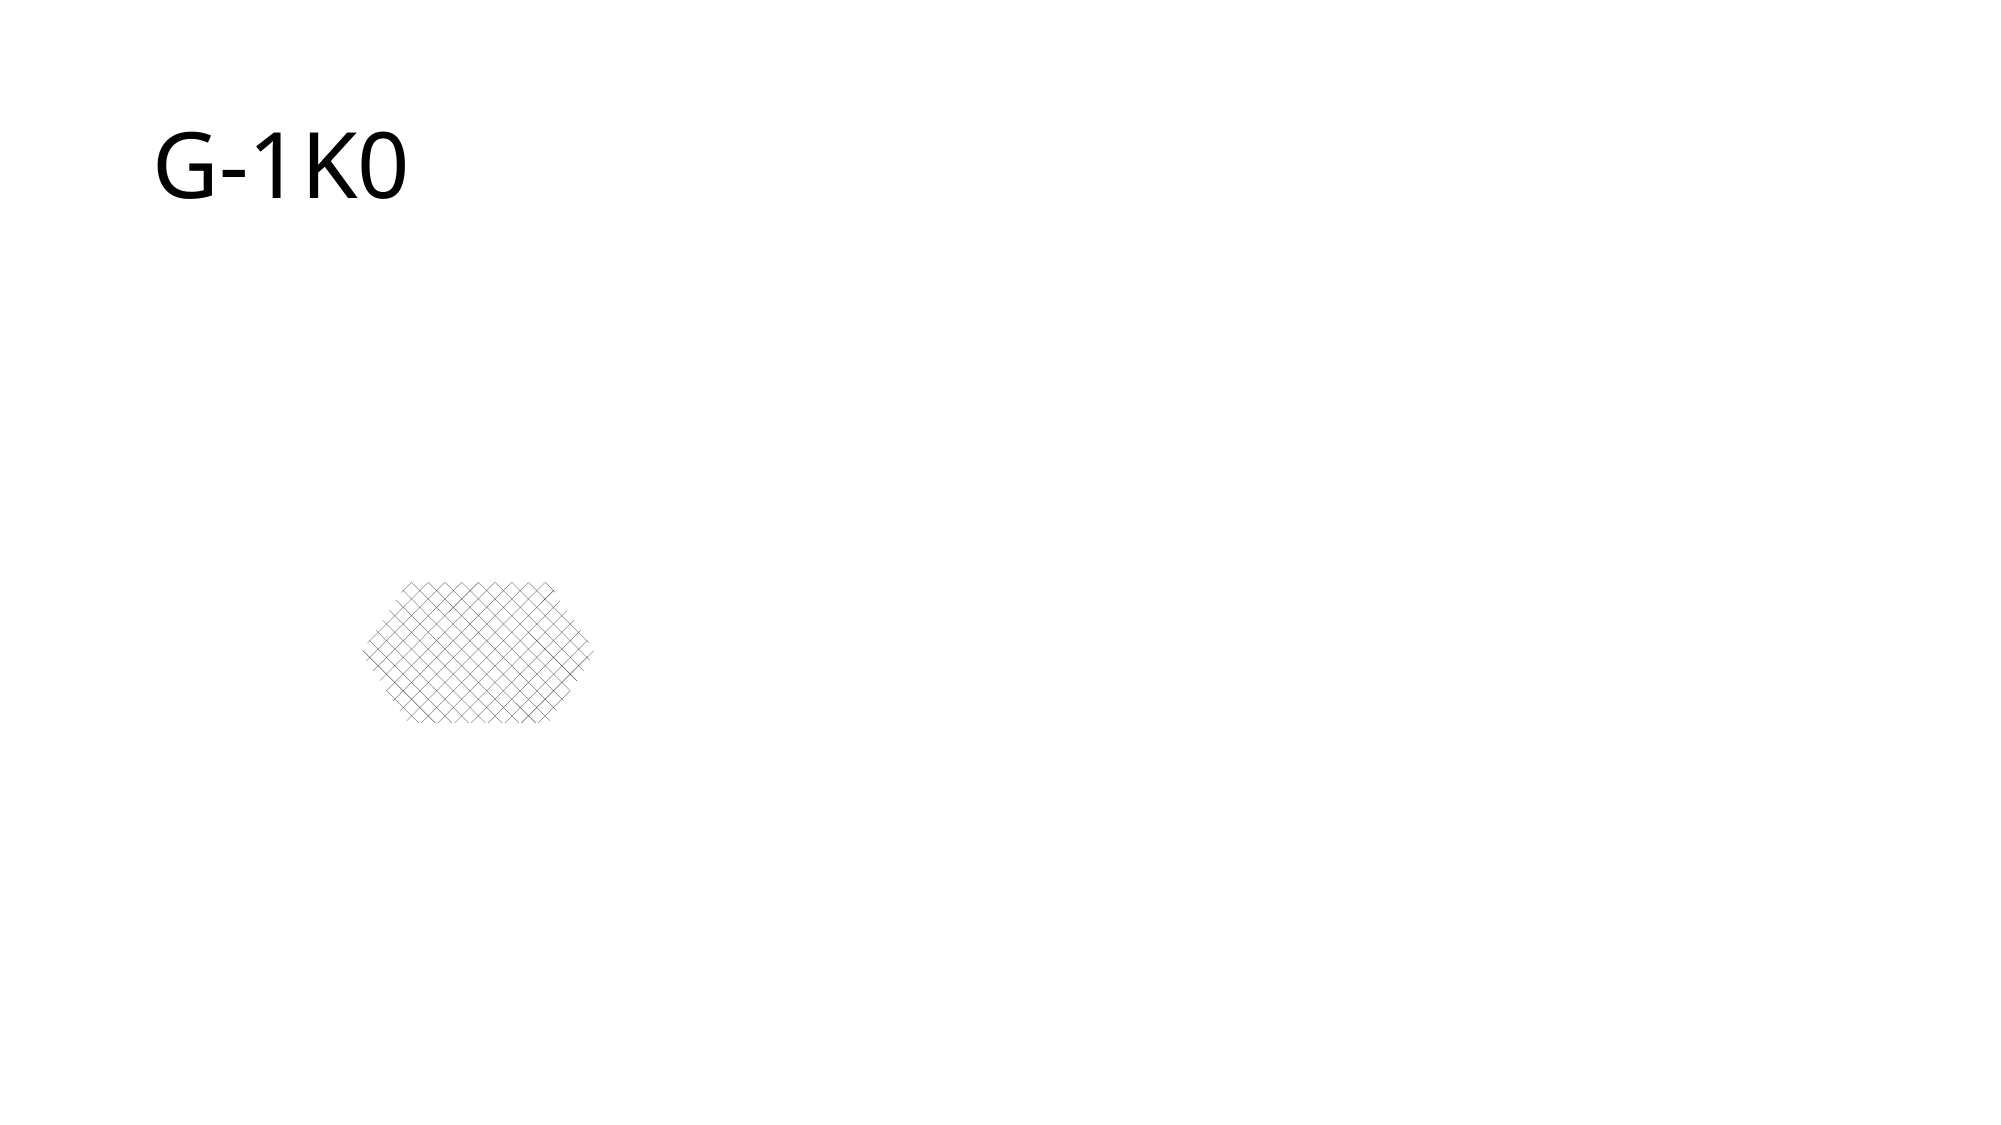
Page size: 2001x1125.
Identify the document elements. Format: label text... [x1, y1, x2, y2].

text_box [359, 581, 597, 724]
title G-1K0 [137, 59, 1863, 278]
